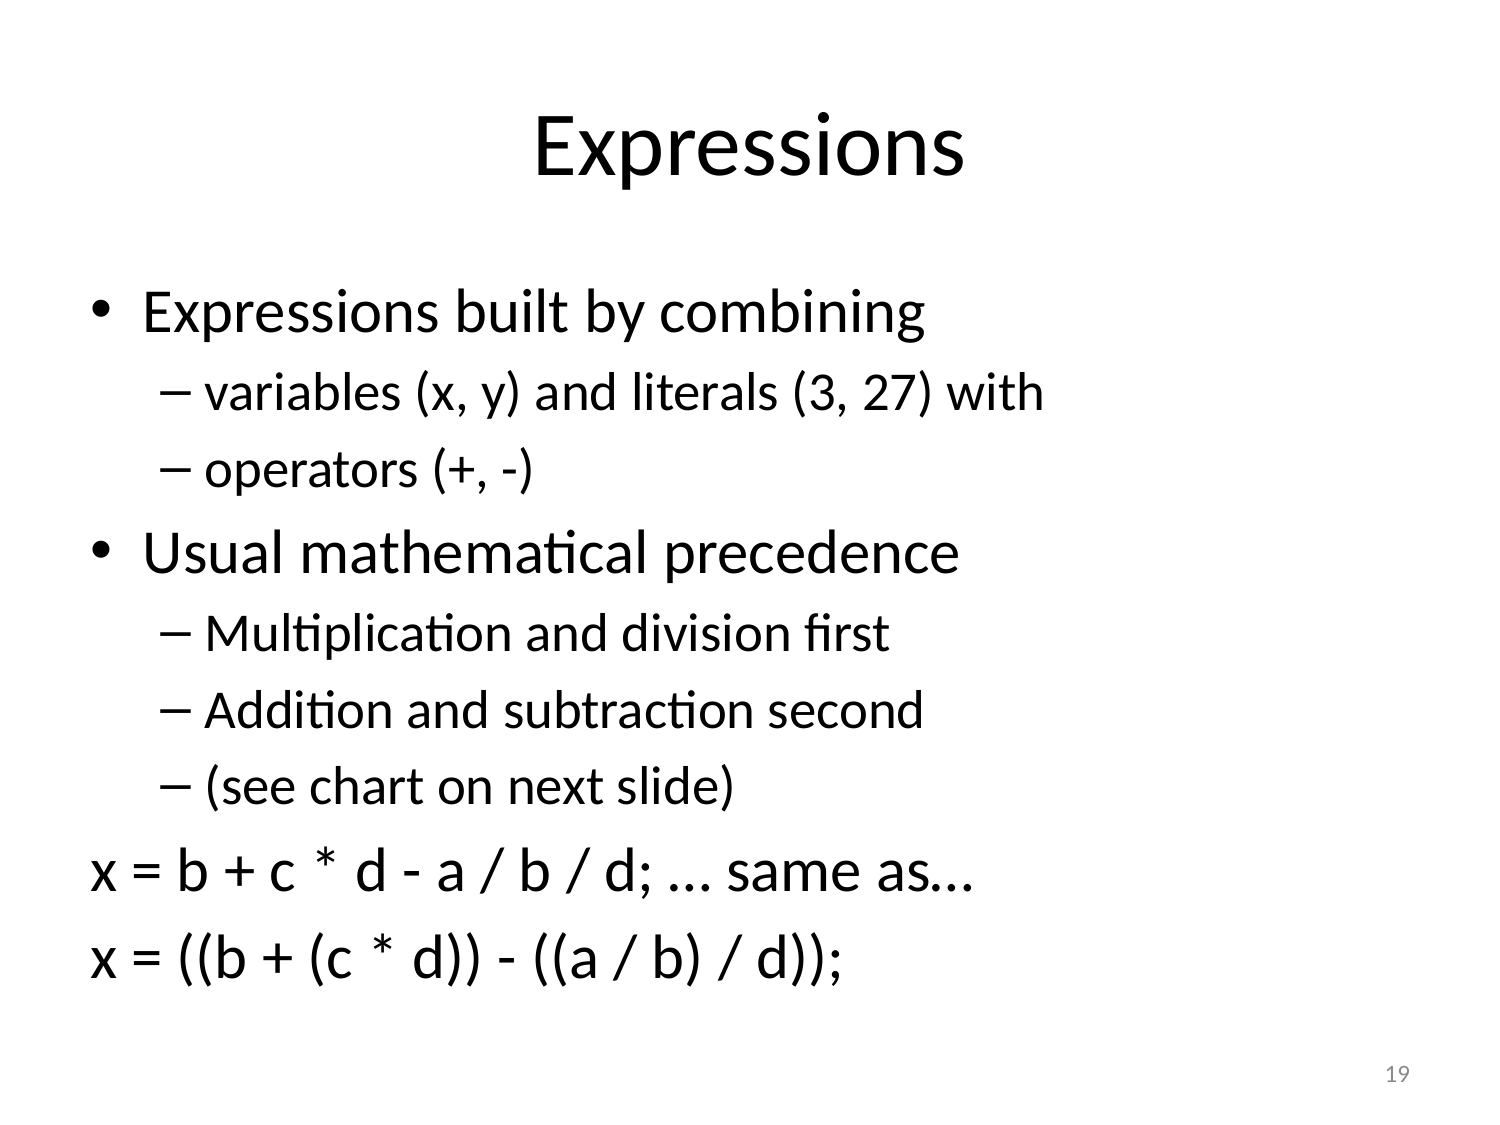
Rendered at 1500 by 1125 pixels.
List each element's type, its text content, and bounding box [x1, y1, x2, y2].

slide_number 19 [1074, 1042, 1425, 1103]
list Expressions built by combining variables (x, y) and literals (3, 27) with operators (+, -) Usual mathematical precedence Multiplication and division first Addition and subtraction second (see chart on next slide) x = b + c * d - a / b / d; … same as… x = ((b + (c * d)) - ((a / b) / d)); [75, 262, 1425, 1005]
title Expressions [75, 45, 1425, 233]
